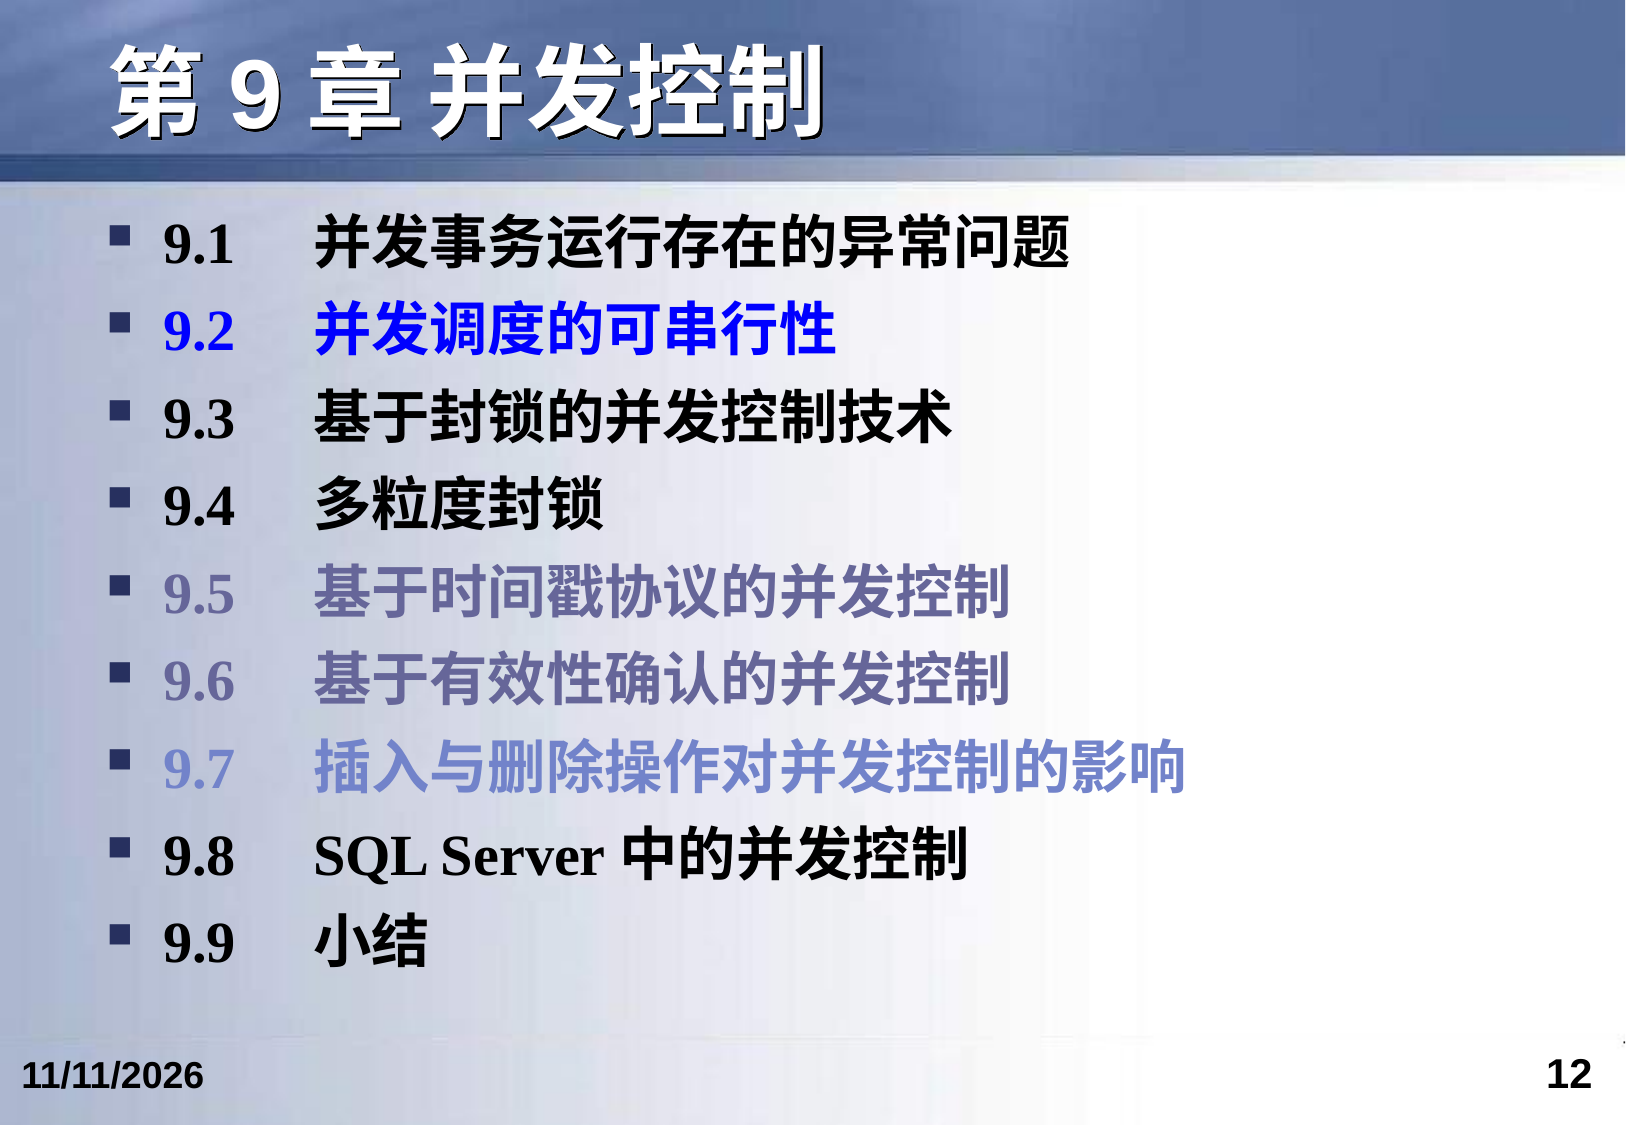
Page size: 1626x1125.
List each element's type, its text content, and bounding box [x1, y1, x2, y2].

slide_number 12 [1201, 1037, 1612, 1124]
picture [0, 0, 1626, 1125]
title 第9章 并发控制 [106, 41, 1554, 150]
list 9.1 并发事务运行存在的异常问题 9.2 并发调度的可串行性 9.3 基于封锁的并发控制技术 9.4 多粒度封锁 9.5 基于时间戳协议的并发控制 9.6 基于有效性确认的并发控制 9.7 插入与删除操作对并发控制的影响 9.8 SQL Server中的并发控制 9.9 小结 [106, 187, 1554, 975]
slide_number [2, 1041, 380, 1125]
